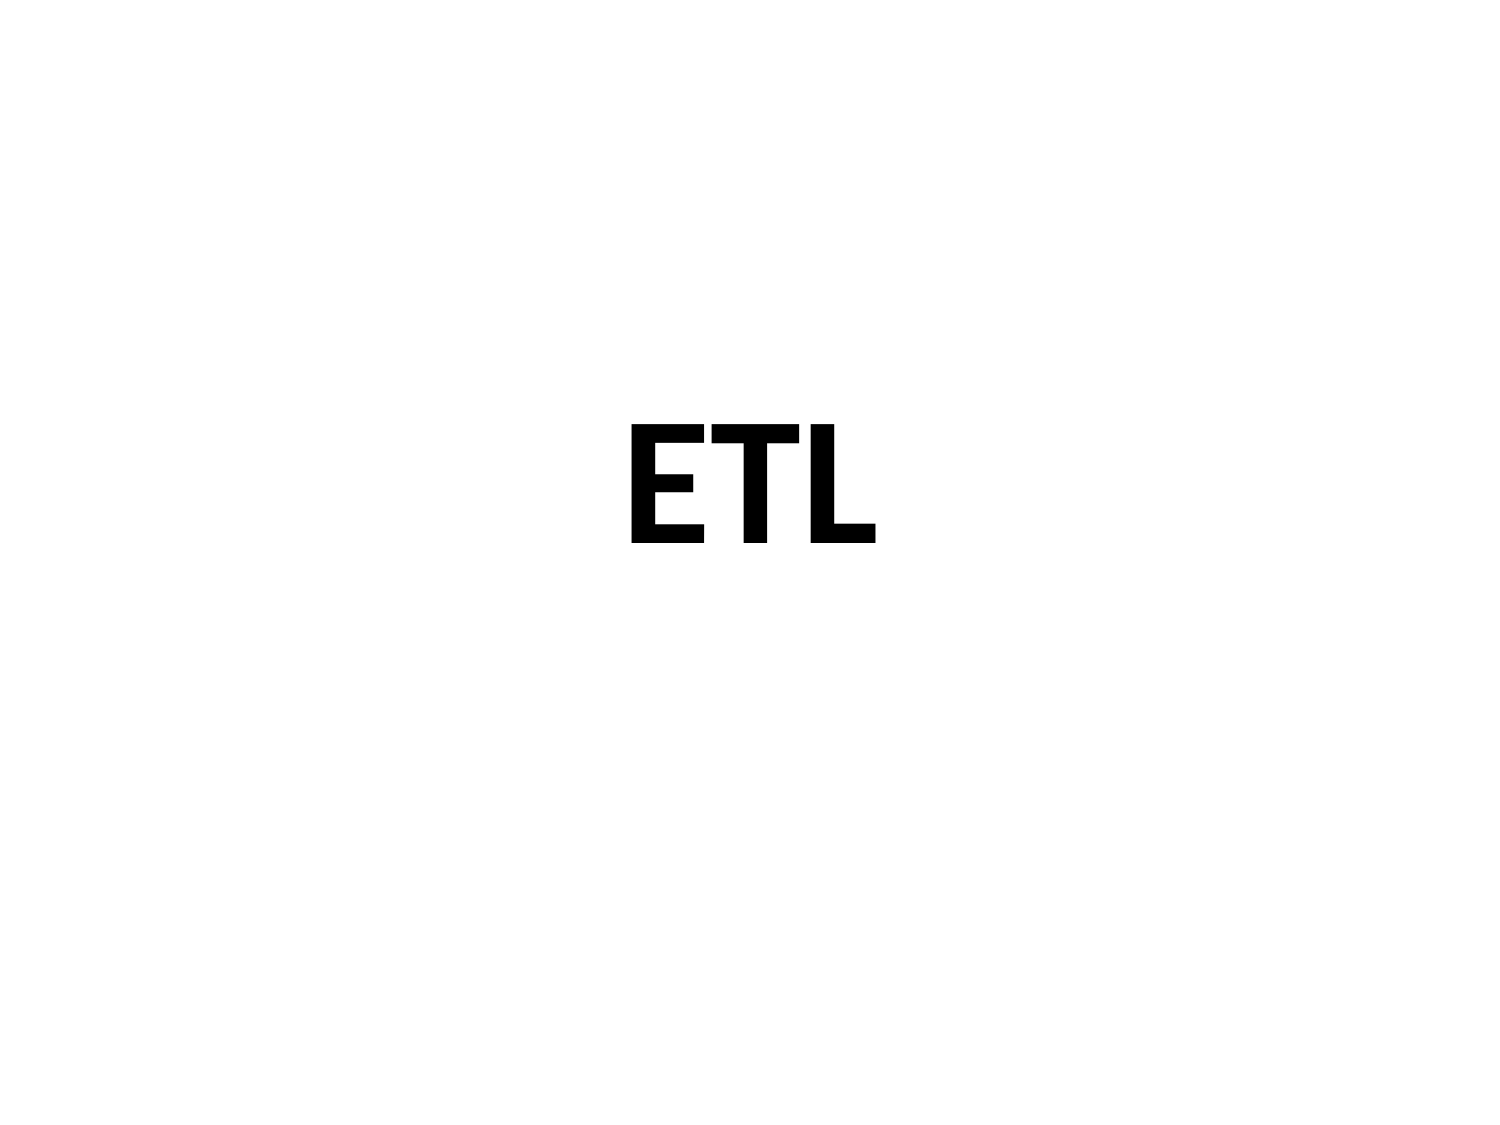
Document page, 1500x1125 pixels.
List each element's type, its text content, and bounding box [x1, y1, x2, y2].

title ETL [112, 349, 1388, 591]
